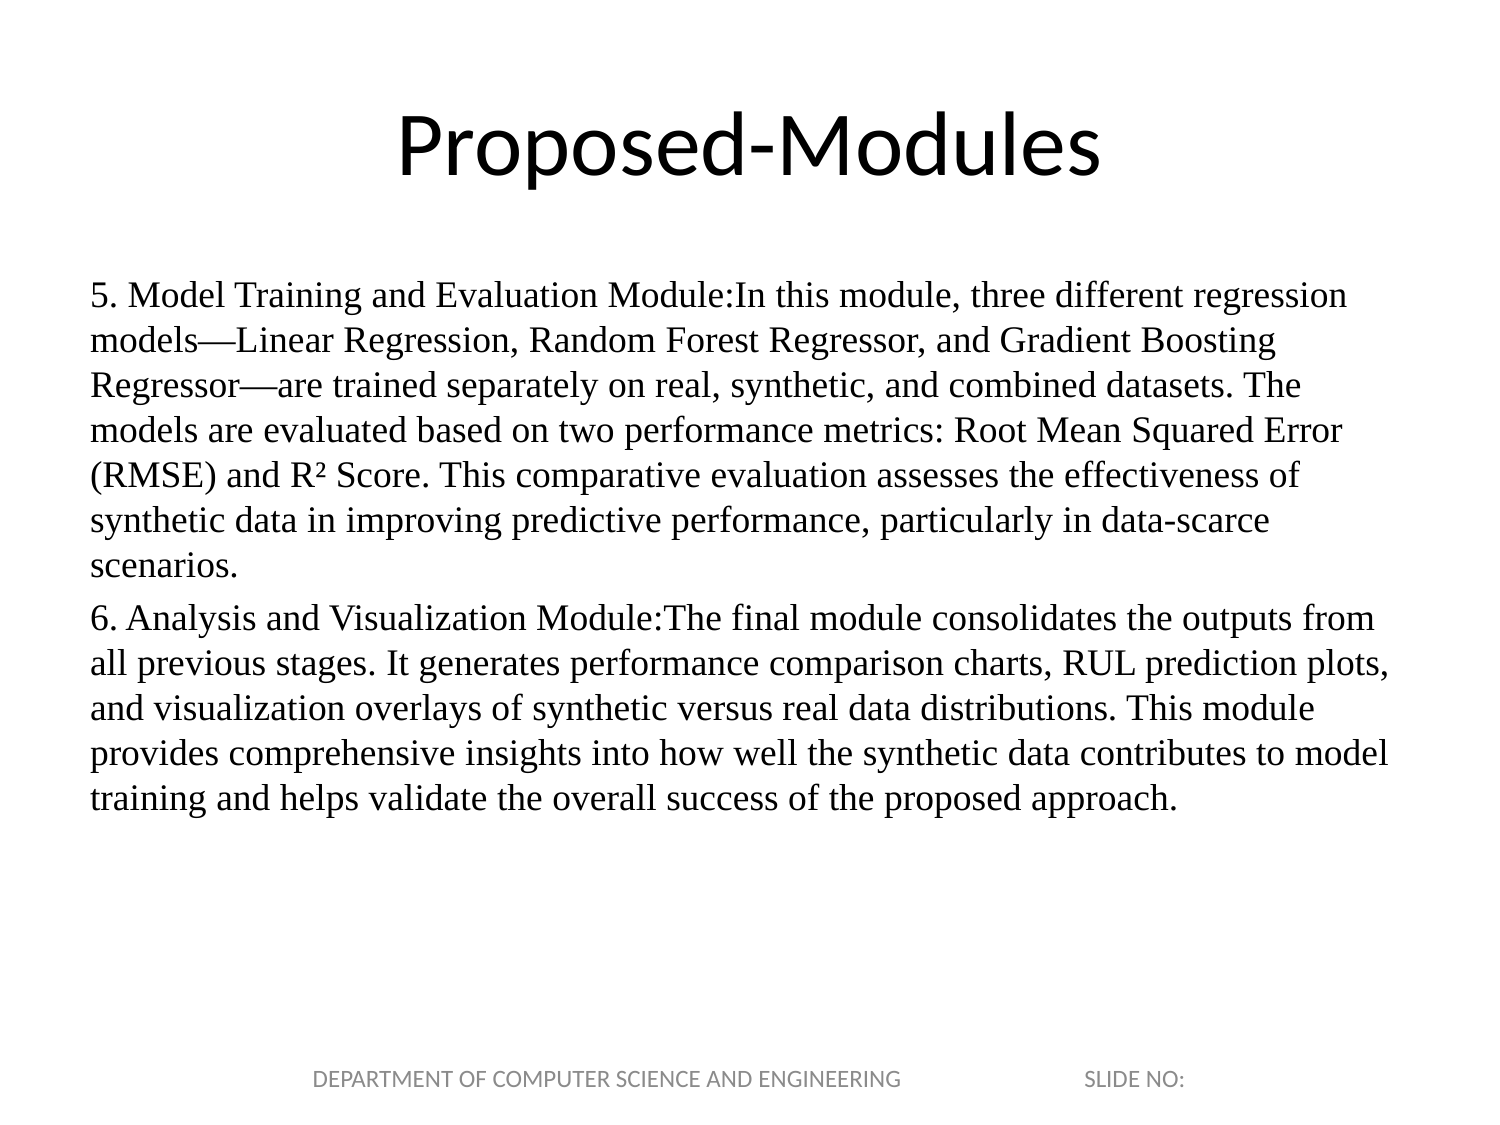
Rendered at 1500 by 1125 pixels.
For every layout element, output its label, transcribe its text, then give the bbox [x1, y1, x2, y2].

title Proposed-Modules [75, 45, 1425, 233]
footer DEPARTMENT OF COMPUTER SCIENCE AND ENGINEERING SLIDE NO: [75, 1042, 1425, 1113]
list 5. Model Training and Evaluation Module:In this module, three different regression models—Linear Regression, Random Forest Regressor, and Gradient Boosting Regressor—are trained separately on real, synthetic, and combined datasets. The models are evaluated based on two performance metrics: Root Mean Squared Error (RMSE) and R² Score. This comparative evaluation assesses the effectiveness of synthetic data in improving predictive performance, particularly in data-scarce scenarios. 6. Analysis and Visualization Module:The final module consolidates the outputs from all previous stages. It generates performance comparison charts, RUL prediction plots, and visualization overlays of synthetic versus real data distributions. This module provides comprehensive insights into how well the synthetic data contributes to model training and helps validate the overall success of the proposed approach. [75, 262, 1425, 1005]
